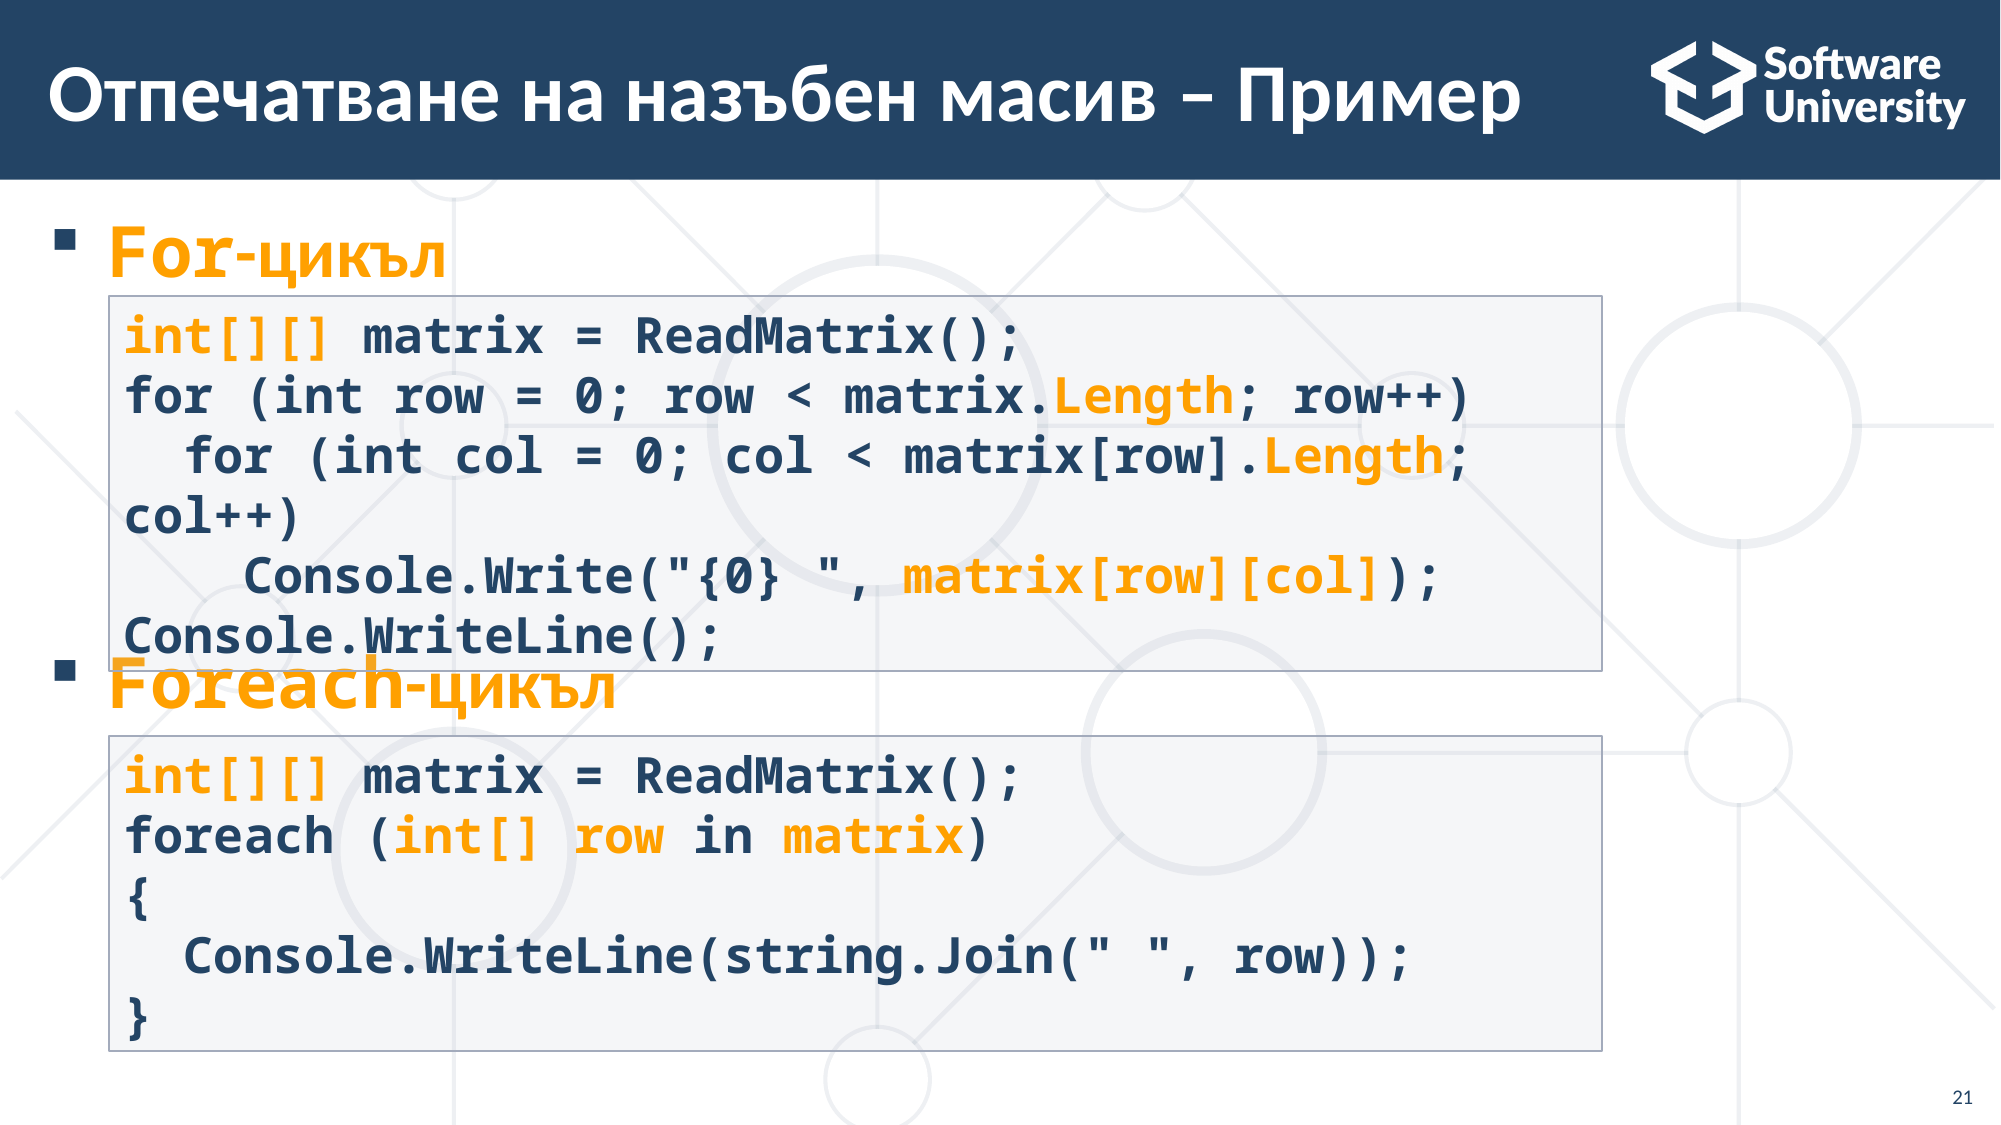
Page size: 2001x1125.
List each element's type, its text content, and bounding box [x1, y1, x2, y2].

text_box int[][] matrix = ReadMatrix(); for (int row = 0; row < matrix.Length; row++) for (int col = 0; col < matrix[row].Length; col++) Console.Write("{0} ", matrix[row][col]); Console.WriteLine(); [109, 296, 1603, 671]
list For-цикъл Foreach-цикъл [31, 196, 1970, 1104]
slide_number 21 [1927, 1067, 1989, 1117]
picture [1651, 41, 1966, 134]
text_box int[][] matrix = ReadMatrix(); foreach (int[] row in matrix) { Console.WriteLine(string.Join(" ", row)); } [109, 736, 1603, 1051]
title Отпечатване на назъбен масив – Пример [31, 16, 1625, 162]
